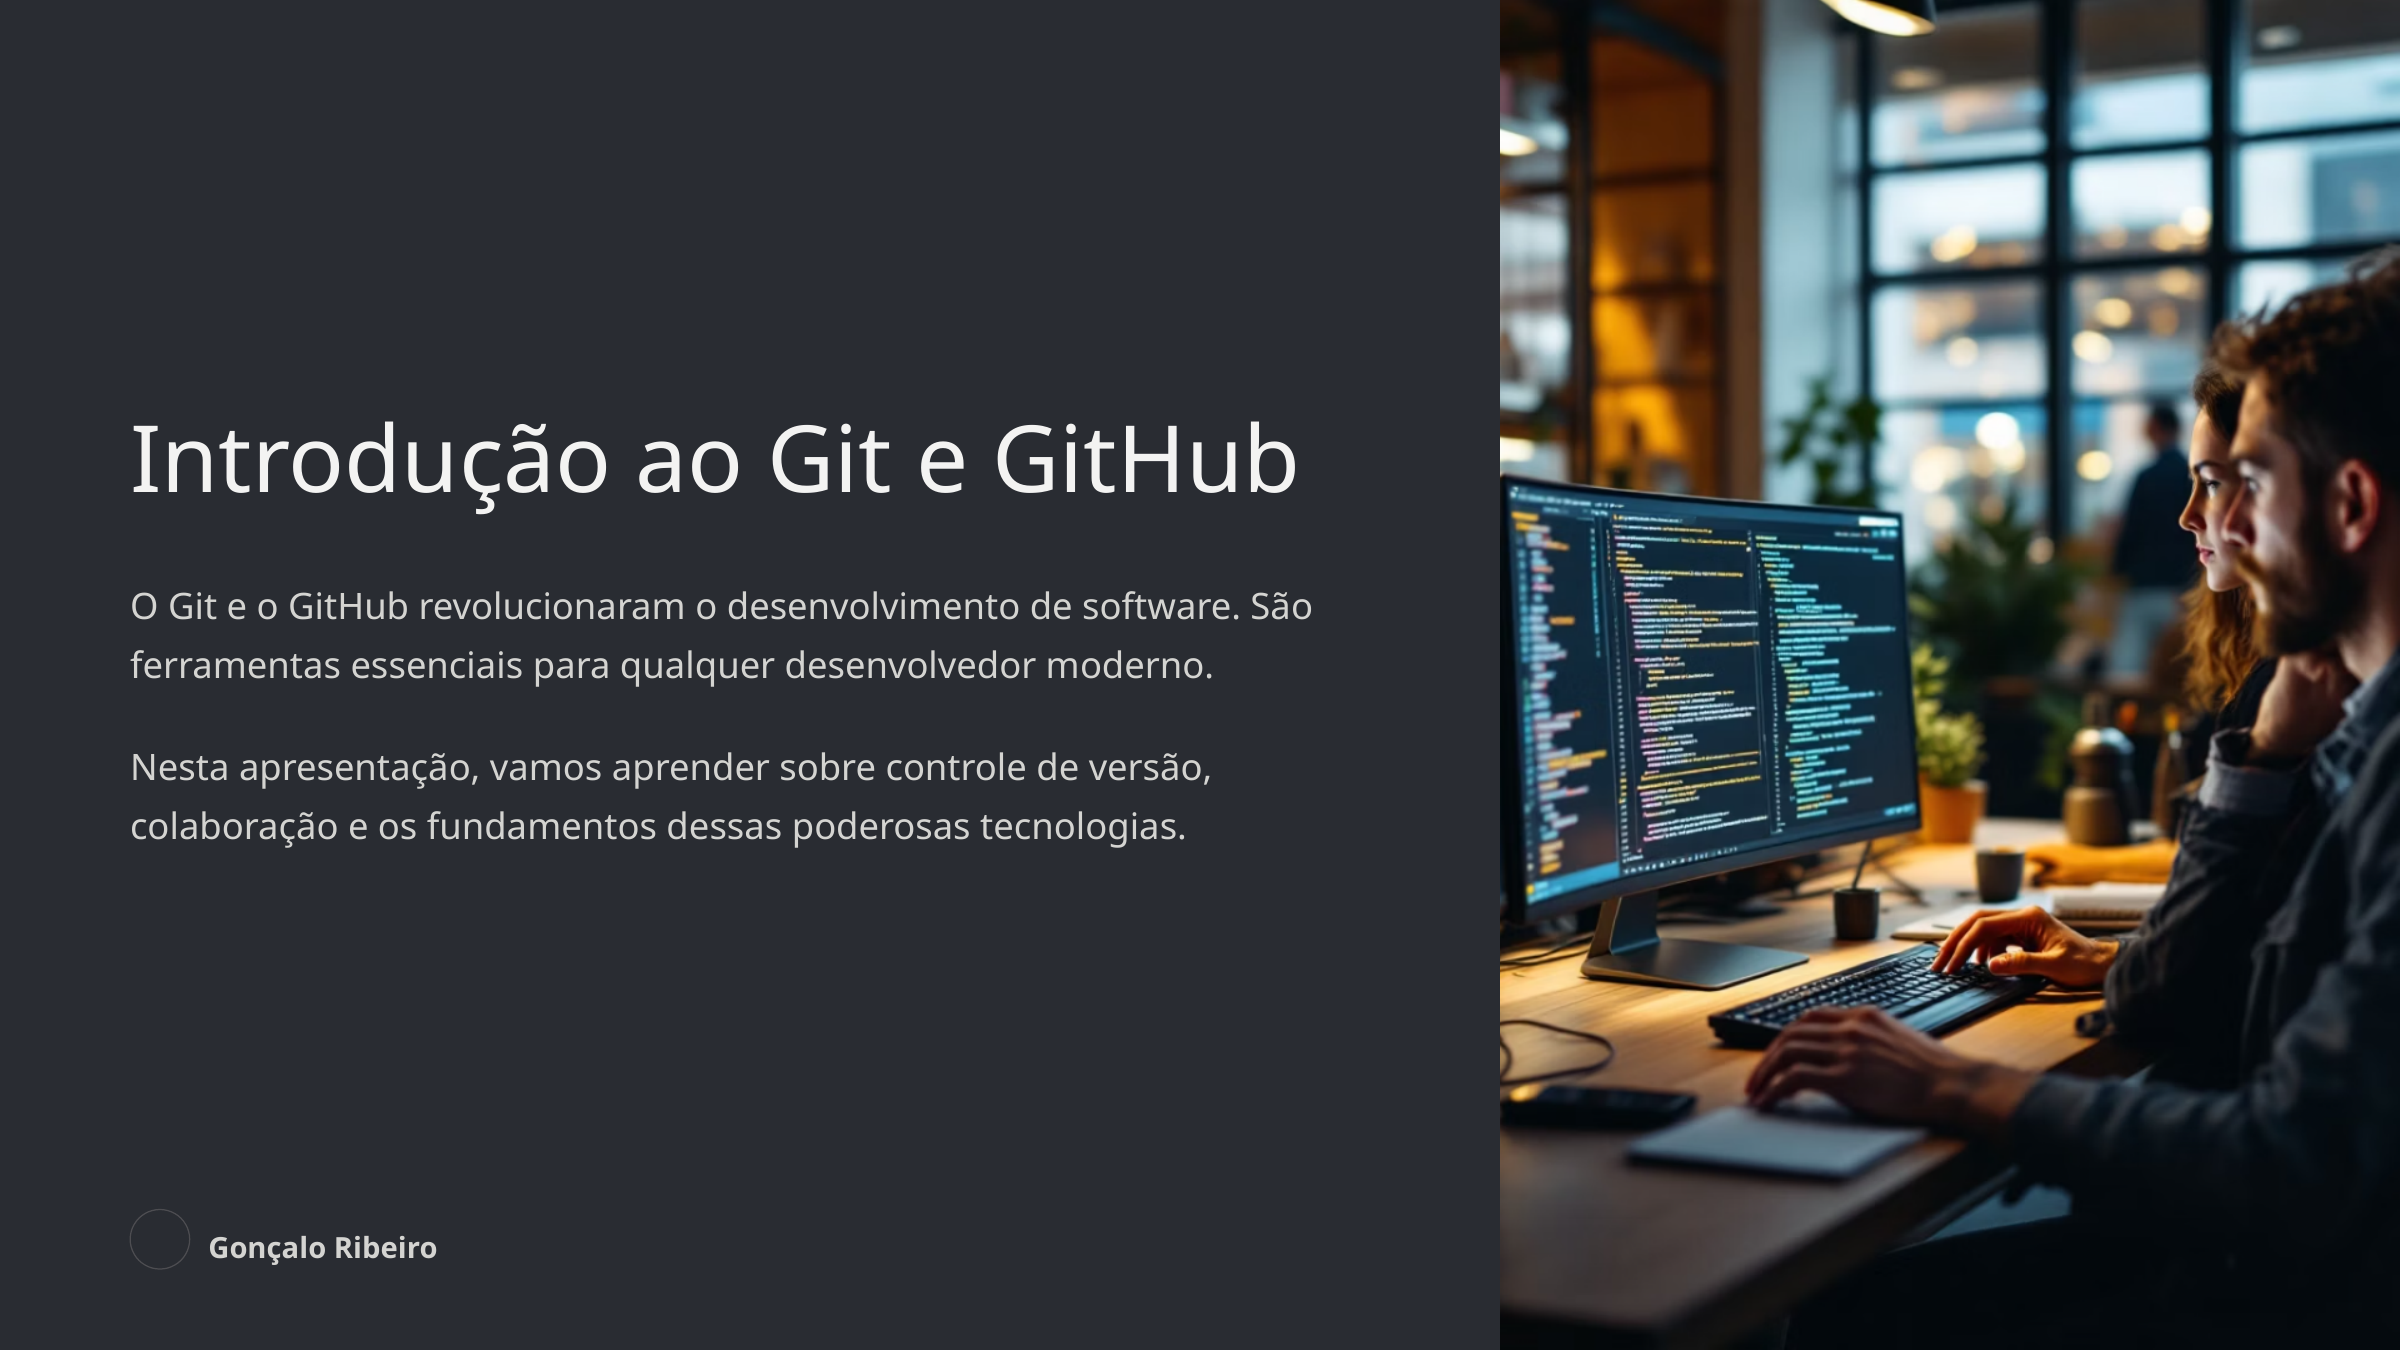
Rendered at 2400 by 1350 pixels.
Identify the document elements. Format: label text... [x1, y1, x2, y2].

text_box Gonçalo Ribeiro [208, 1139, 621, 1325]
text_box Nesta apresentação, vamos aprender sobre controle de versão, colaboração e os fundamentos dessas poderosas tecnologias. [130, 728, 1370, 848]
text_box O Git e o GitHub revolucionaram o desenvolvimento de software. São ferramentas essenciais para qualquer desenvolvedor moderno. [130, 567, 1370, 687]
text_box [130, 1209, 190, 1270]
text_box Introdução ao Git e GitHub [130, 395, 1271, 512]
picture [1499, 0, 2400, 1350]
